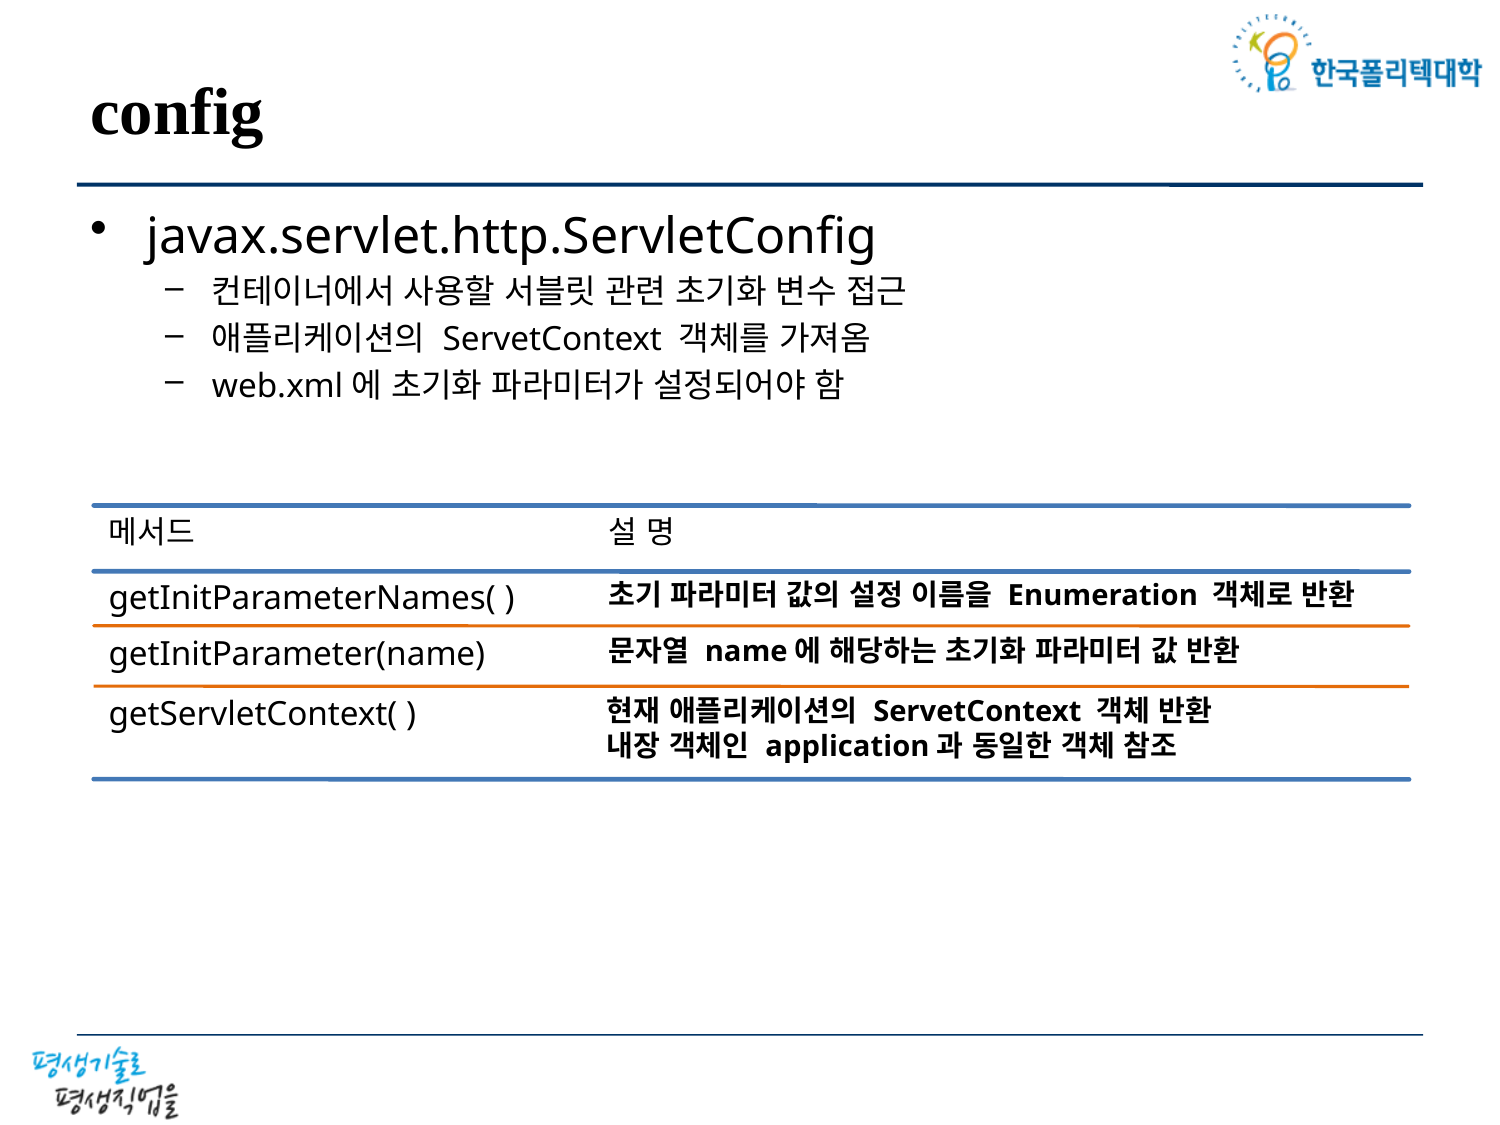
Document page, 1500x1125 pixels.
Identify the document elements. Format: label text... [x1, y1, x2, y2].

list javax.servlet.http.ServletConfig 컨테이너에서 사용할 서블릿 관련 초기화 변수 접근 애플리케이션의 ServetContext 객체를 가져옴 web.xml에 초기화 파라미터가 설정되어야 함 [75, 196, 1424, 1005]
title config [75, 42, 1425, 173]
picture [17, 1039, 227, 1122]
picture [1226, 5, 1489, 102]
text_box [93, 483, 1418, 823]
